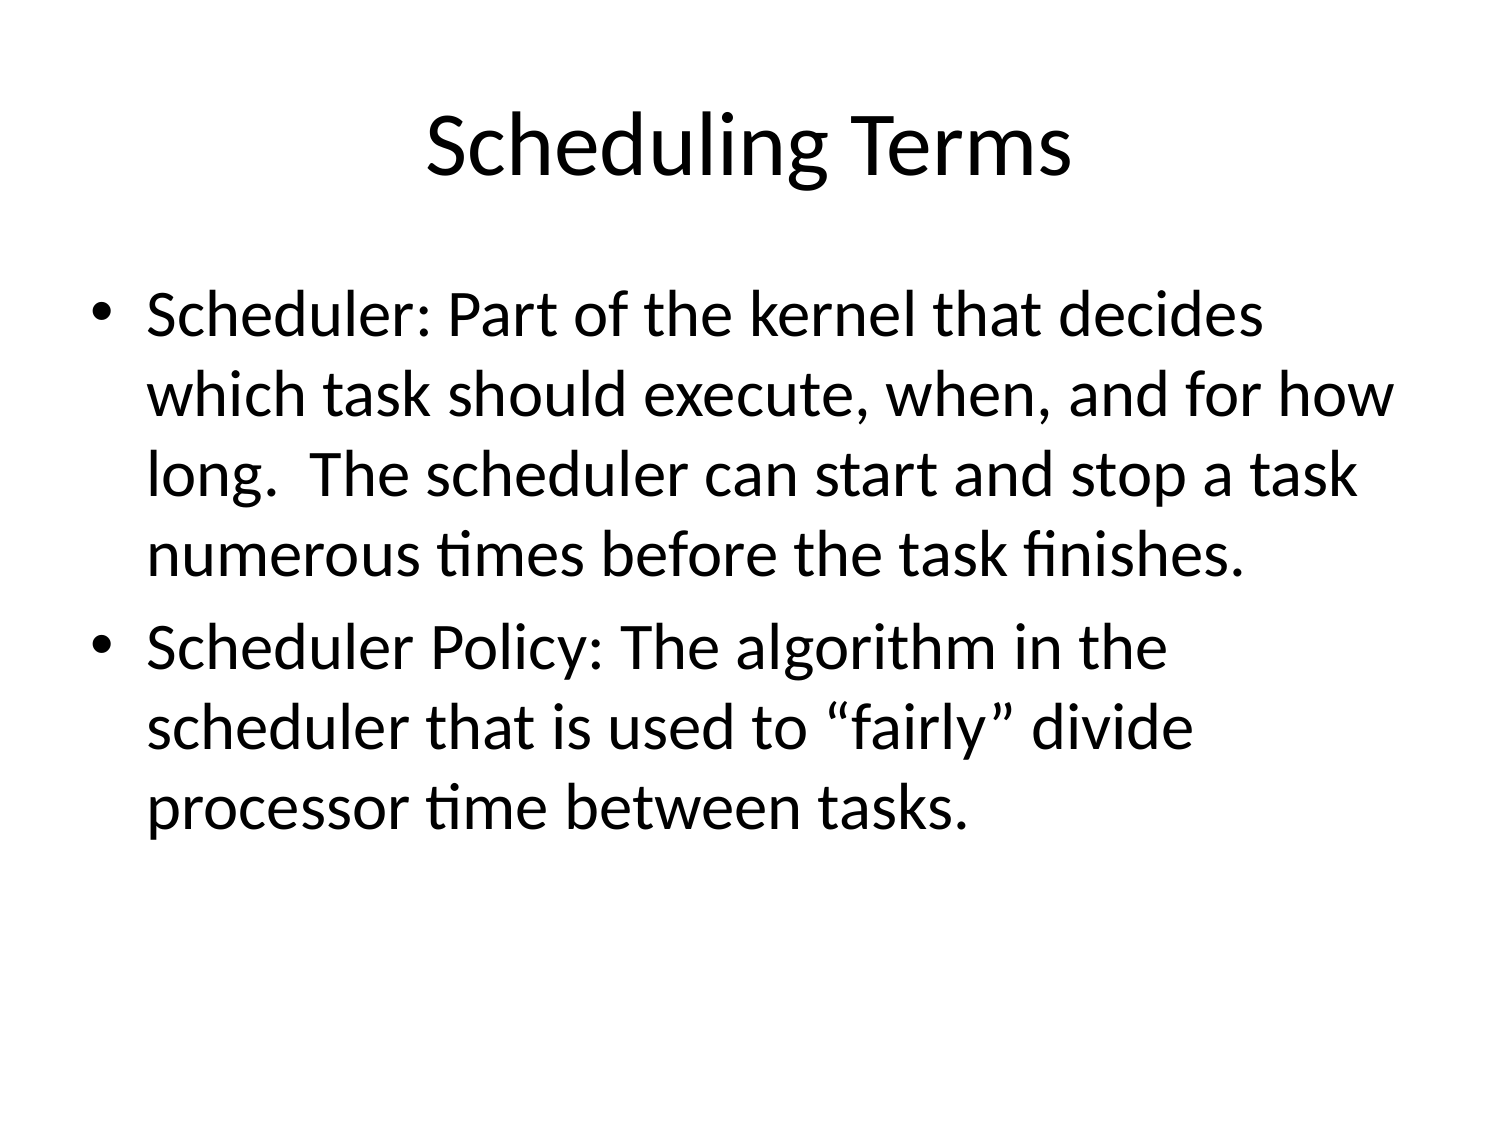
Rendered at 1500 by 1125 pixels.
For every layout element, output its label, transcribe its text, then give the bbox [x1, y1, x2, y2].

title Scheduling Terms [75, 45, 1425, 233]
list Scheduler: Part of the kernel that decides which task should execute, when, and for how long. The scheduler can start and stop a task numerous times before the task finishes. Scheduler Policy: The algorithm in the scheduler that is used to “fairly” divide processor time between tasks. [75, 262, 1425, 1005]
